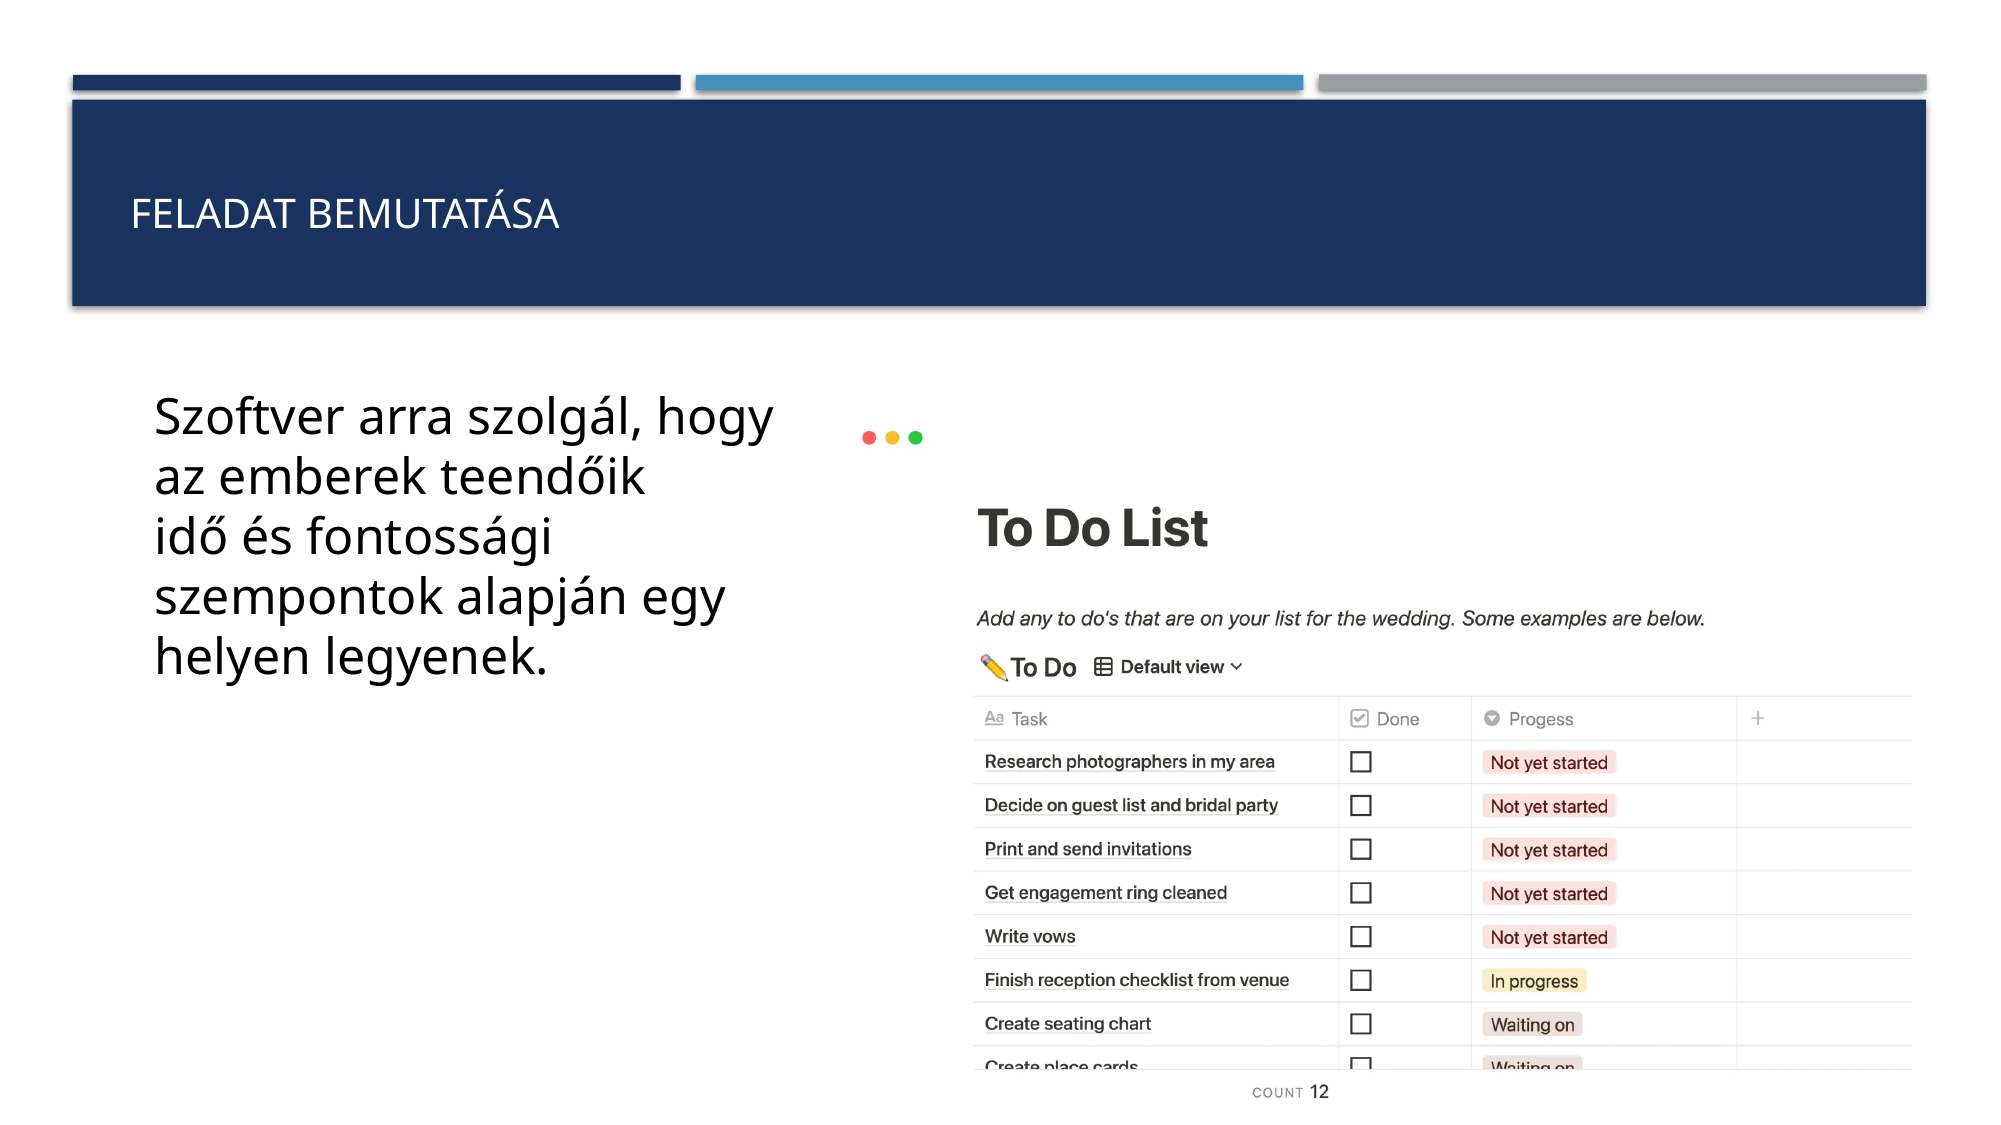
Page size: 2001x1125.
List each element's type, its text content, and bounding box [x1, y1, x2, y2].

picture [846, 416, 1959, 1112]
title Feladat bemutatása [115, 180, 1925, 343]
text_box Szoftver arra szolgál, hogy az emberek teendőik idő és fontossági szempontok alapján egy helyen legyenek. [139, 377, 1230, 692]
